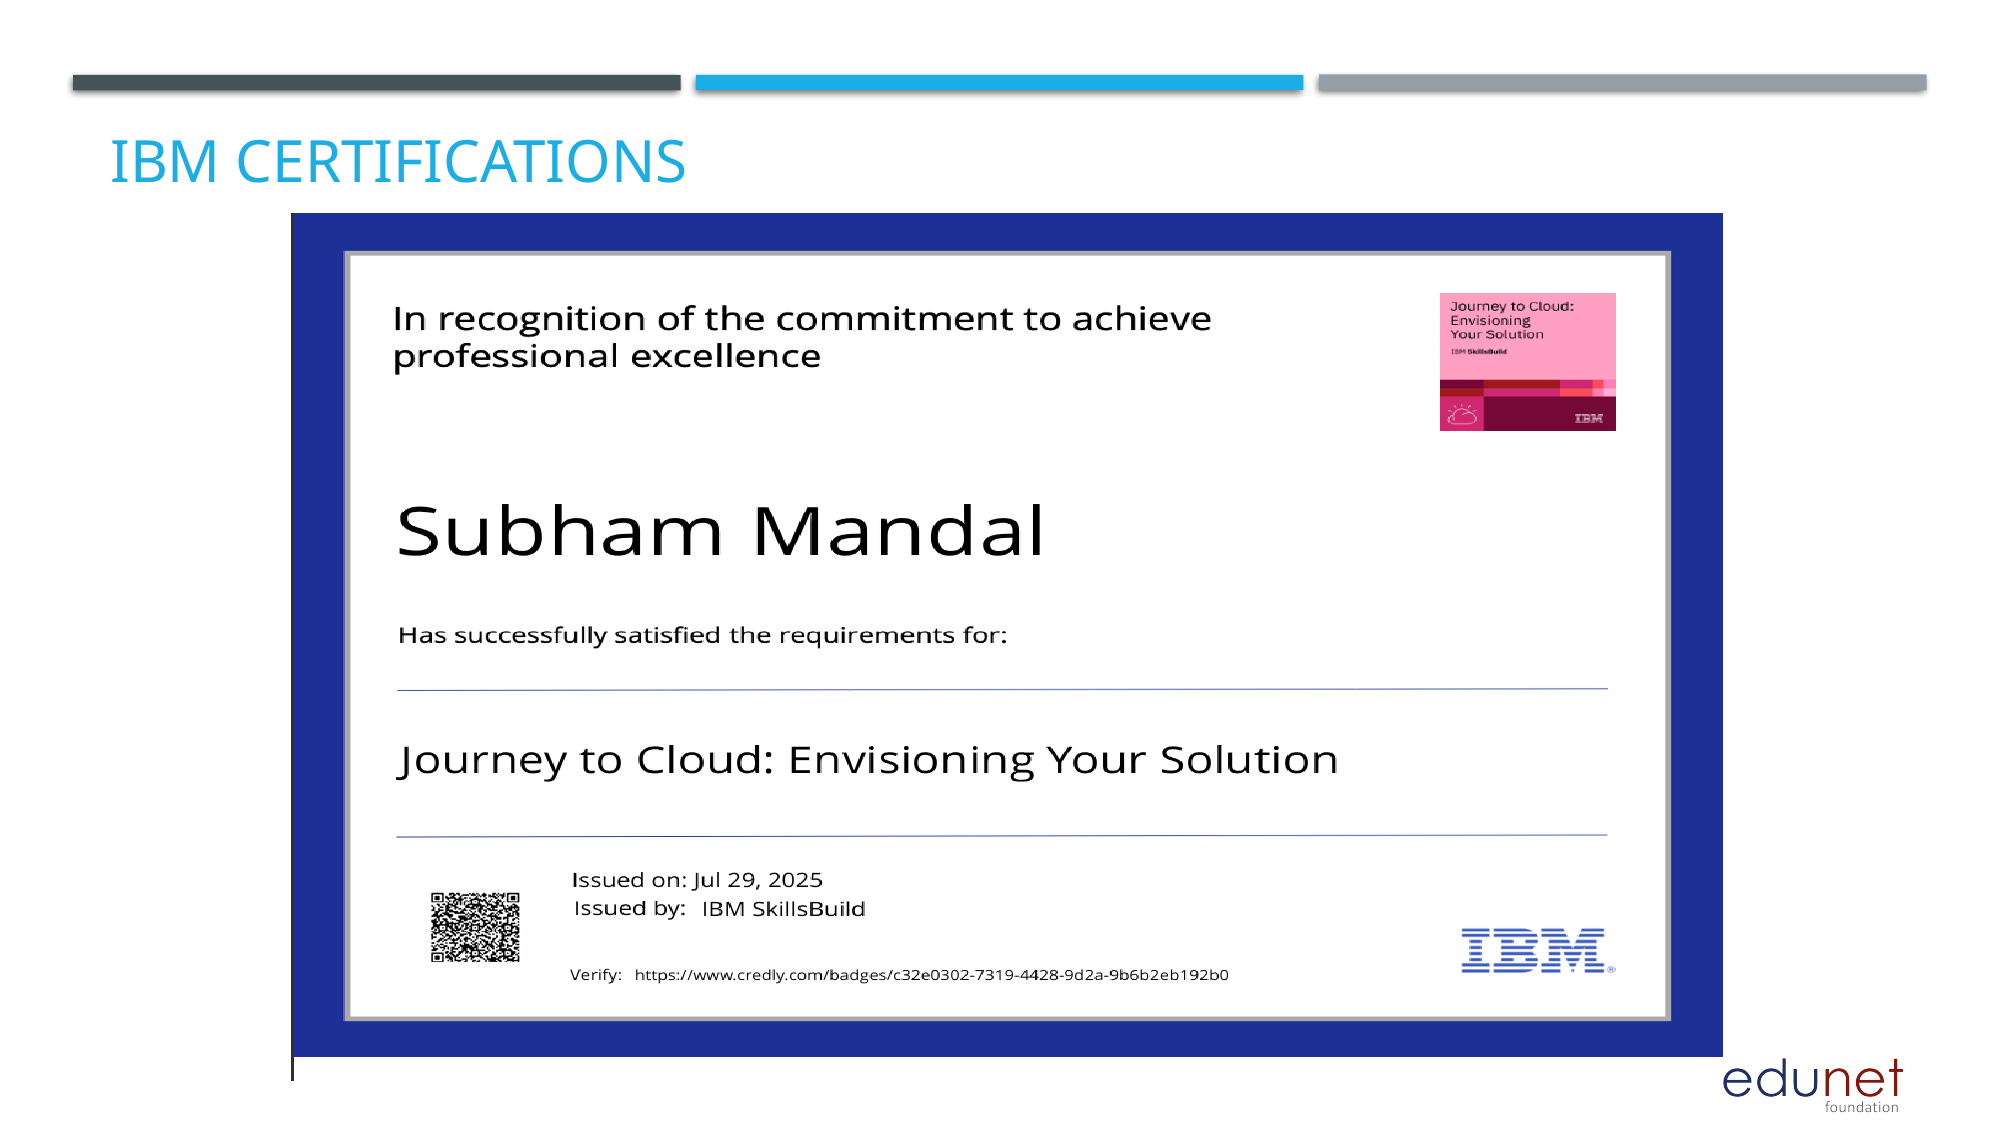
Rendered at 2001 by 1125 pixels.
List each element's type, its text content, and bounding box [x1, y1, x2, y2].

title IBM Certifications [95, 115, 1905, 203]
picture [1719, 1056, 1905, 1116]
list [290, 212, 1724, 1082]
